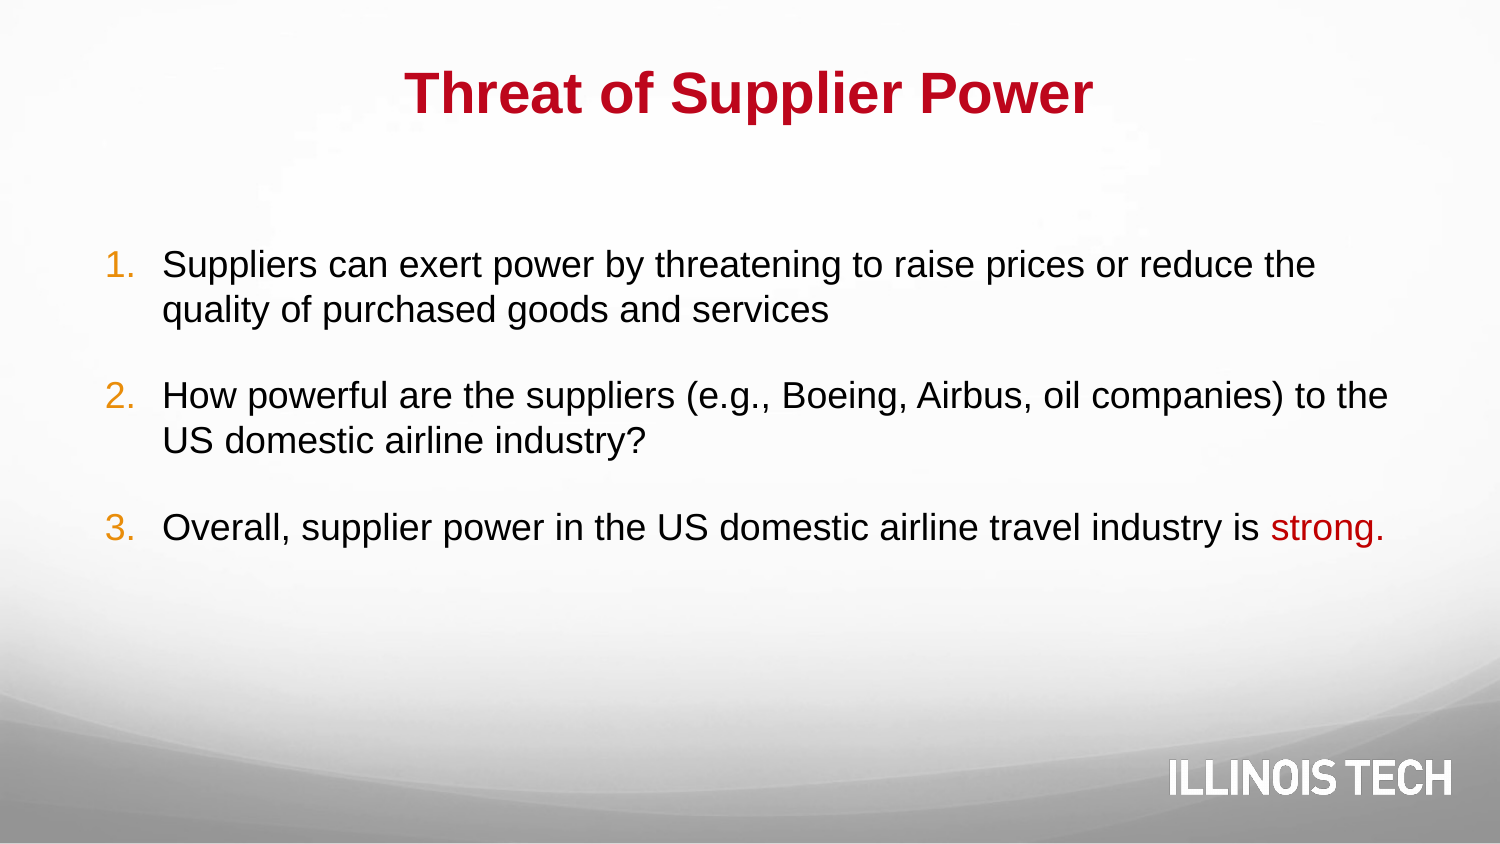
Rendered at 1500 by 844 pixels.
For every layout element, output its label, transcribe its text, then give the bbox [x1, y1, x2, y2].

picture [0, 0, 1500, 844]
list Suppliers can exert power by threatening to raise prices or reduce the quality of purchased goods and services How powerful are the suppliers (e.g., Boeing, Airbus, oil companies) to the US domestic airline industry? Overall, supplier power in the US domestic airline travel industry is strong. [90, 232, 1410, 643]
title Threat of Supplier Power [90, 5, 1410, 133]
